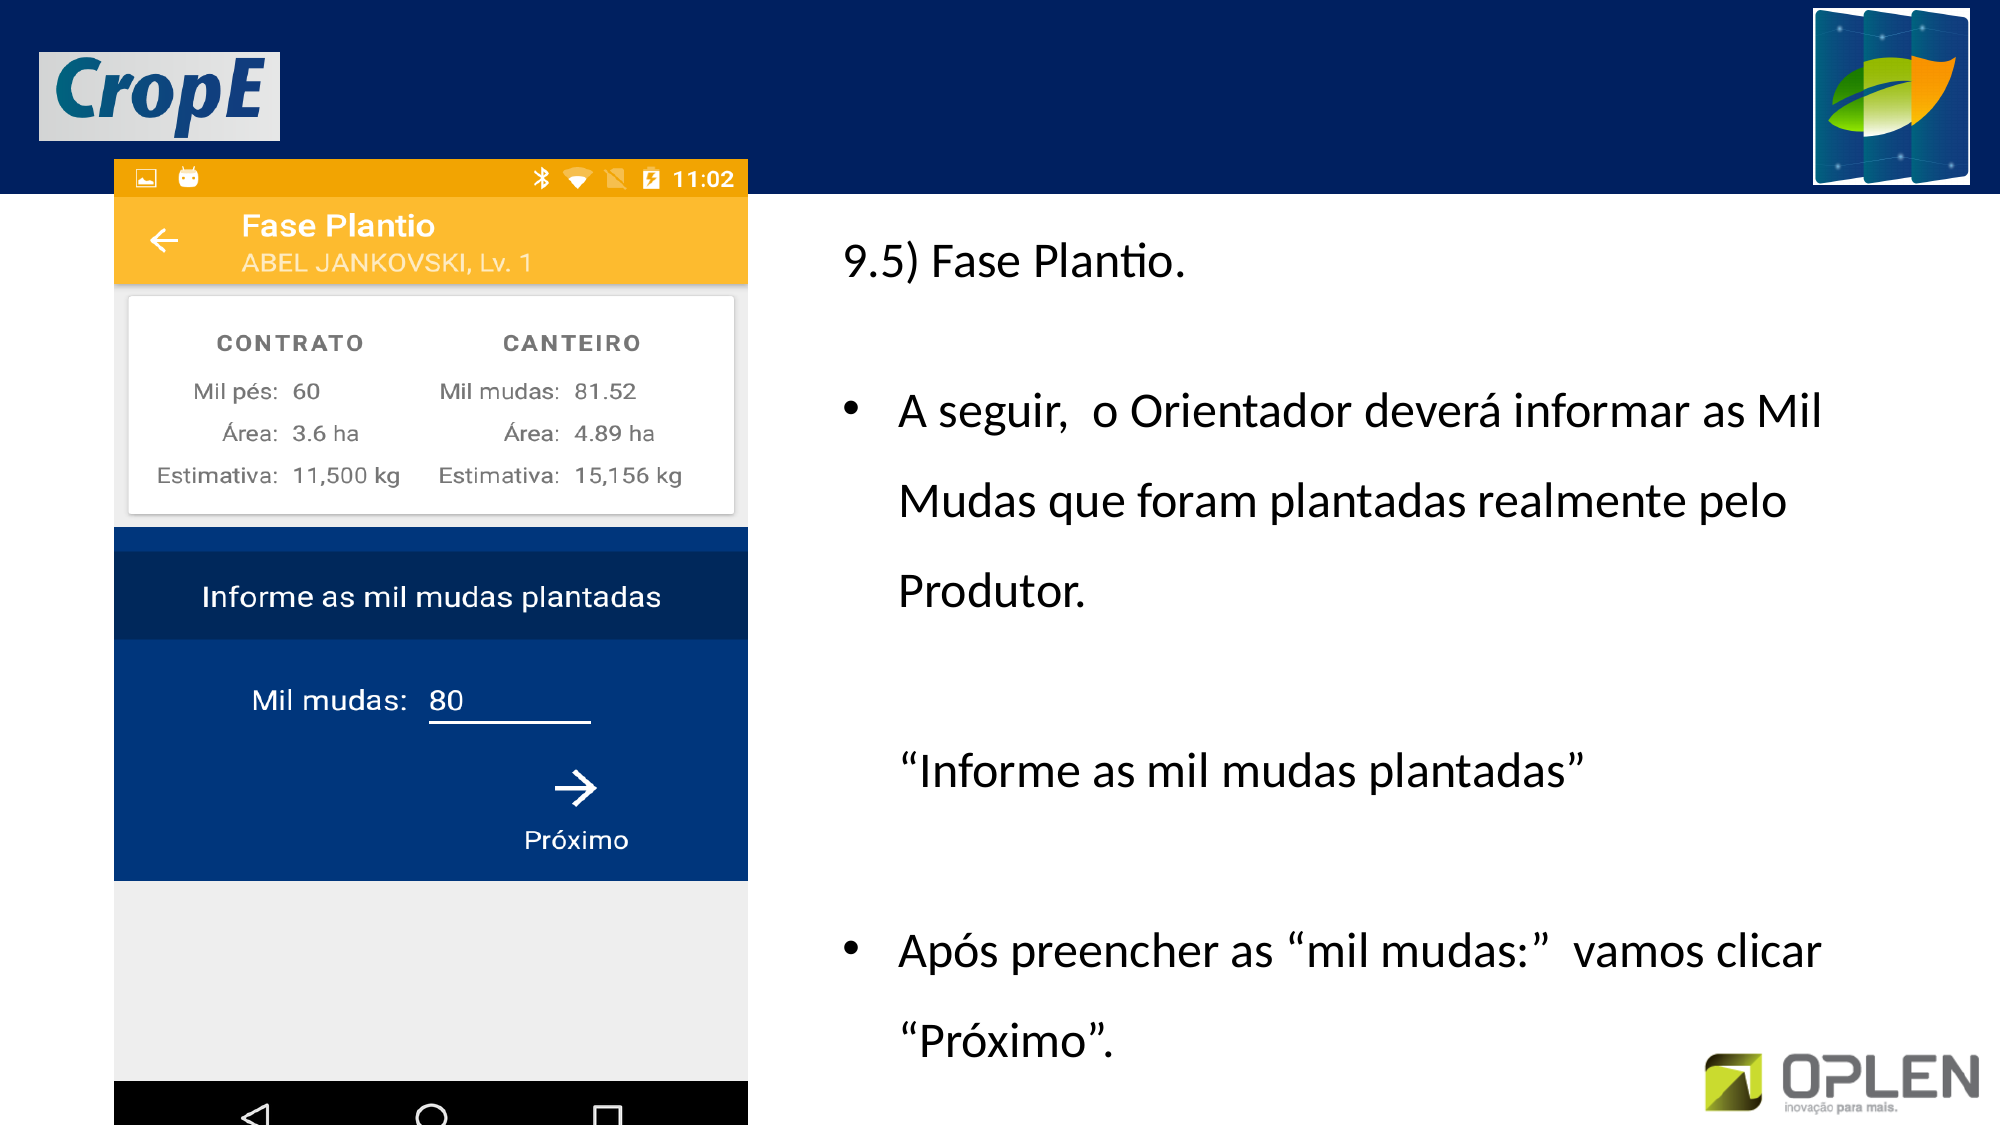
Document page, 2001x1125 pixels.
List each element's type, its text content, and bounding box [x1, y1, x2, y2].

text_box [0, 0, 2000, 194]
picture [1699, 1047, 1987, 1125]
picture [1813, 8, 1970, 185]
picture [114, 159, 748, 1125]
text_box 9.5) Fase Plantio. A seguir, o Orientador deverá informar as Mil Mudas que foram plantadas realmente pelo Produtor. “Informe as mil mudas plantadas” Após preencher as “mil mudas:” vamos clicar “Próximo”. [827, 220, 1933, 1075]
picture [39, 52, 280, 141]
